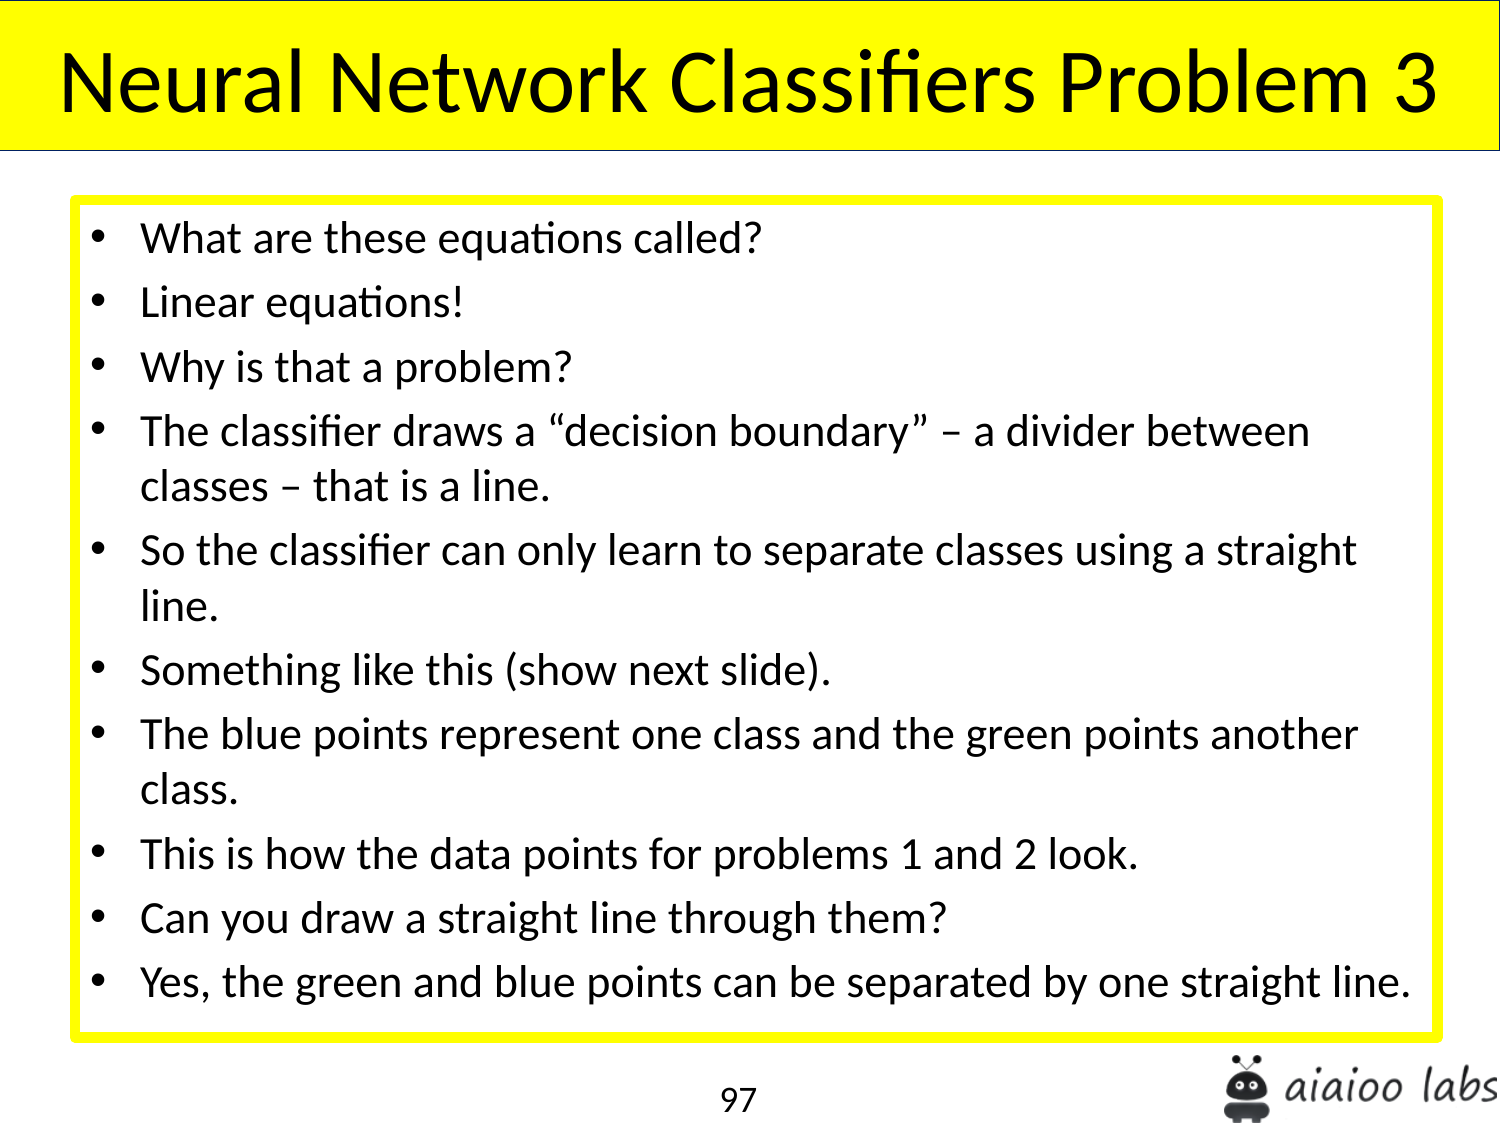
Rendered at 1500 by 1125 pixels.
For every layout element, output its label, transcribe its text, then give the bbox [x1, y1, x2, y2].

text_box Neural Network Classifiers Problem 3 [0, 0, 1500, 151]
picture [1224, 1055, 1497, 1123]
list What are these equations called? Linear equations! Why is that a problem? The classifier draws a “decision boundary” – a divider between classes – that is a line. So the classifier can only learn to separate classes using a straight line. Something like this (show next slide). The blue points represent one class and the green points another class. This is how the data points for problems 1 and 2 look. Can you draw a straight line through them? Yes, the green and blue points can be separated by one straight line. [75, 200, 1438, 1038]
